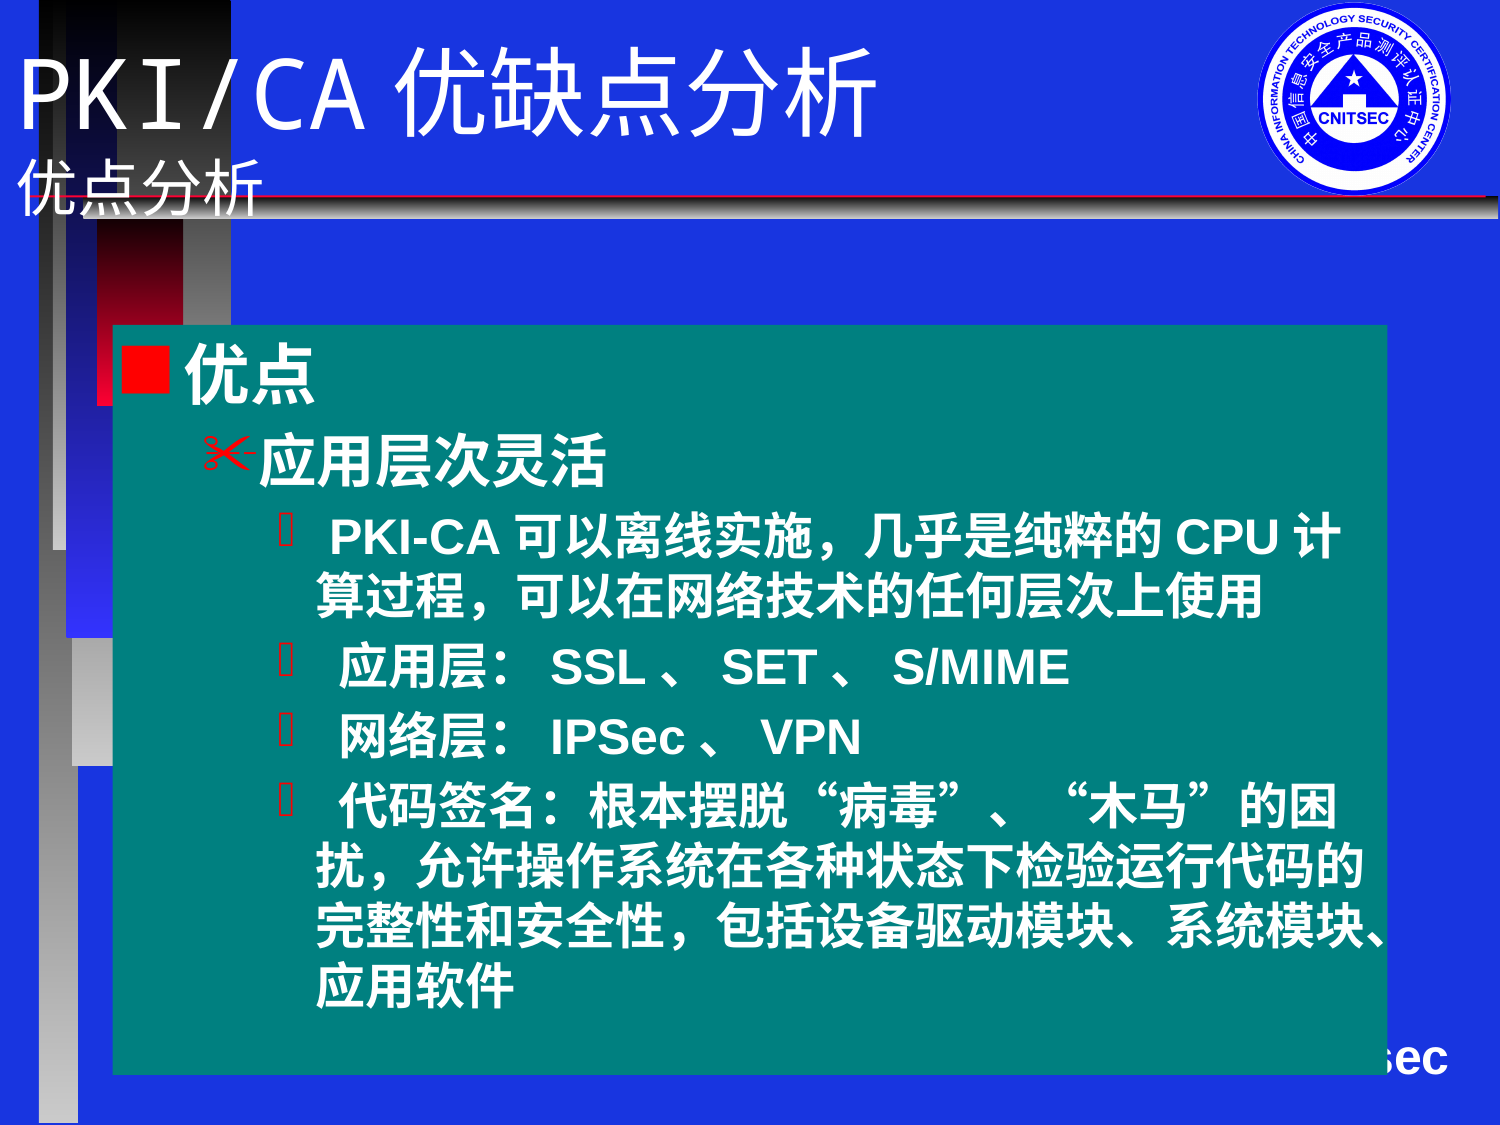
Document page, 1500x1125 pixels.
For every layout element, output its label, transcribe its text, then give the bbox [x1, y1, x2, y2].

list 优点 应用层次灵活 PKI-CA可以离线实施，几乎是纯粹的CPU计算过程，可以在网络技术的任何层次上使用 应用层：SSL、SET、S/MIME 网络层：IPSec、VPN 代码签名：根本摆脱“病毒”、“木马”的困扰，允许操作系统在各种状态下检验运行代码的完整性和安全性，包括设备驱动模块、系统模块、应用软件 [112, 324, 1388, 1076]
title PKI/CA优缺点分析 优点分析 [0, 0, 1500, 232]
